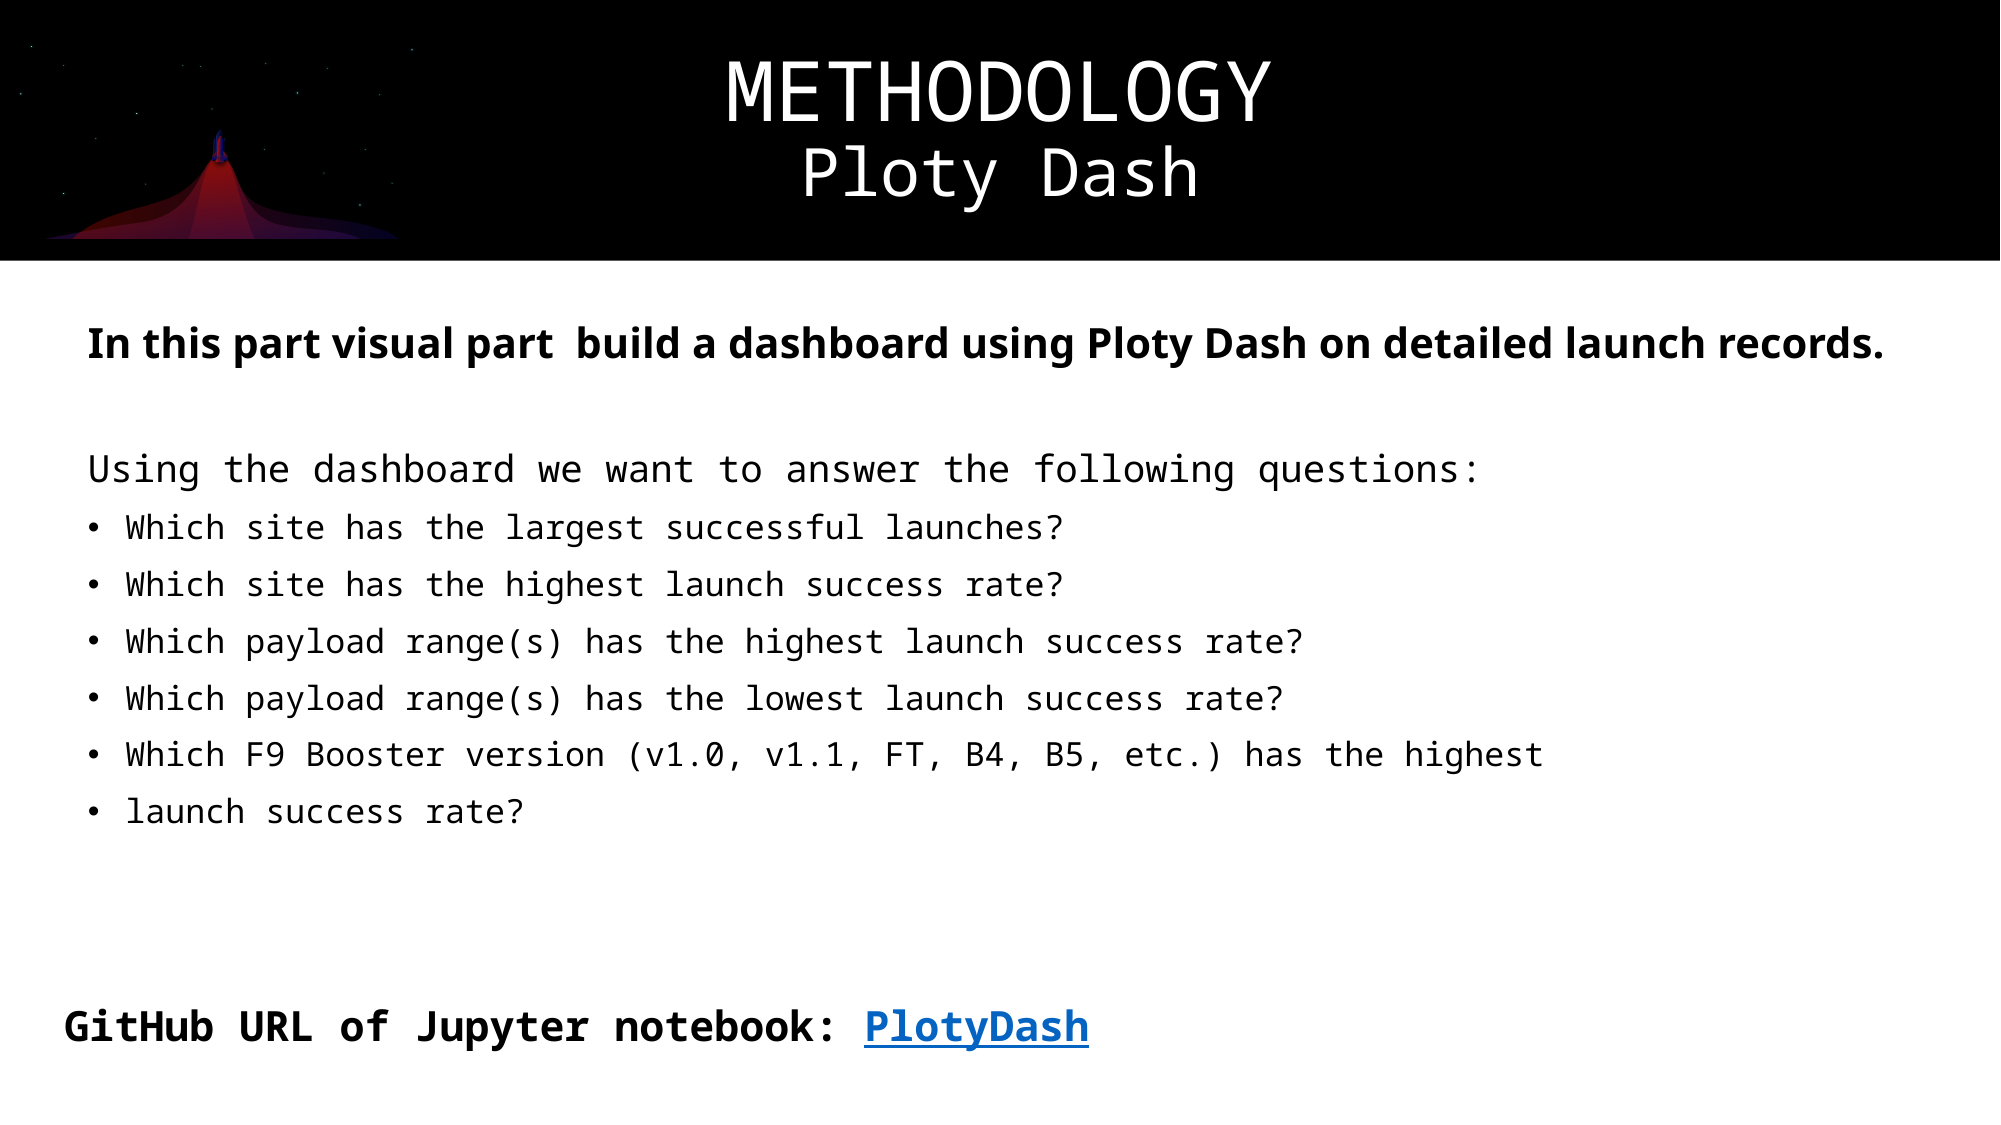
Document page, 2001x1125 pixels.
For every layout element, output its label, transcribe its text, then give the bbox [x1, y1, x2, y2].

title METHODOLOGY Ploty Dash [0, 0, 2000, 261]
picture [12, 29, 427, 239]
text_box In this part visual part build a dashboard using Ploty Dash on detailed launch records. Using the dashboard we want to answer the following questions: Which site has the largest successful launches? Which site has the highest launch success rate? Which payload range(s) has the highest launch success rate? Which payload range(s) has the lowest launch success rate? Which F9 Booster version (v1.0, v1.1, FT, B4, B5, etc.) has the highest launch success rate? [72, 315, 1947, 941]
text_box GitHub URL of Jupyter notebook: PlotyDash [49, 993, 2000, 1102]
